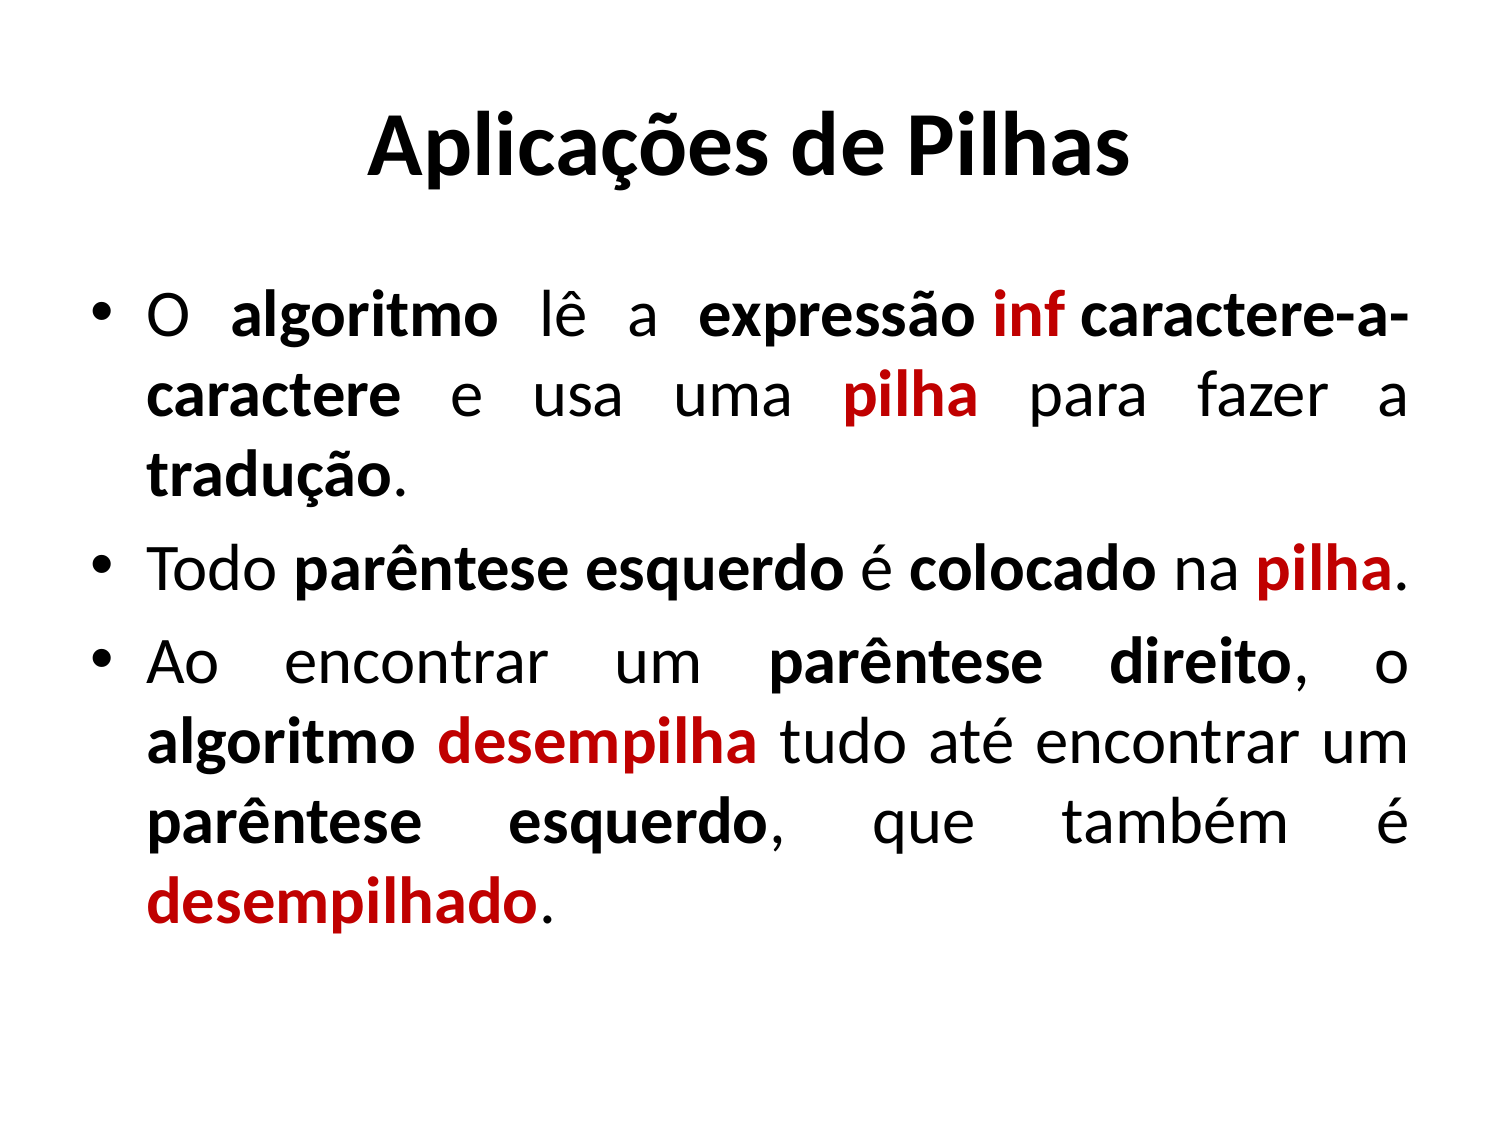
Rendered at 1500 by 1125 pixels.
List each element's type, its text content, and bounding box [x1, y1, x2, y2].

title Aplicações de Pilhas [75, 45, 1425, 233]
list O algoritmo lê a expressão inf caractere-a-caractere e usa uma pilha para fazer a tradução. Todo parêntese esquerdo é colocado na pilha. Ao encontrar um parêntese direito, o algoritmo desempilha tudo até encontrar um parêntese esquerdo, que também é desempilhado. [75, 262, 1425, 1005]
